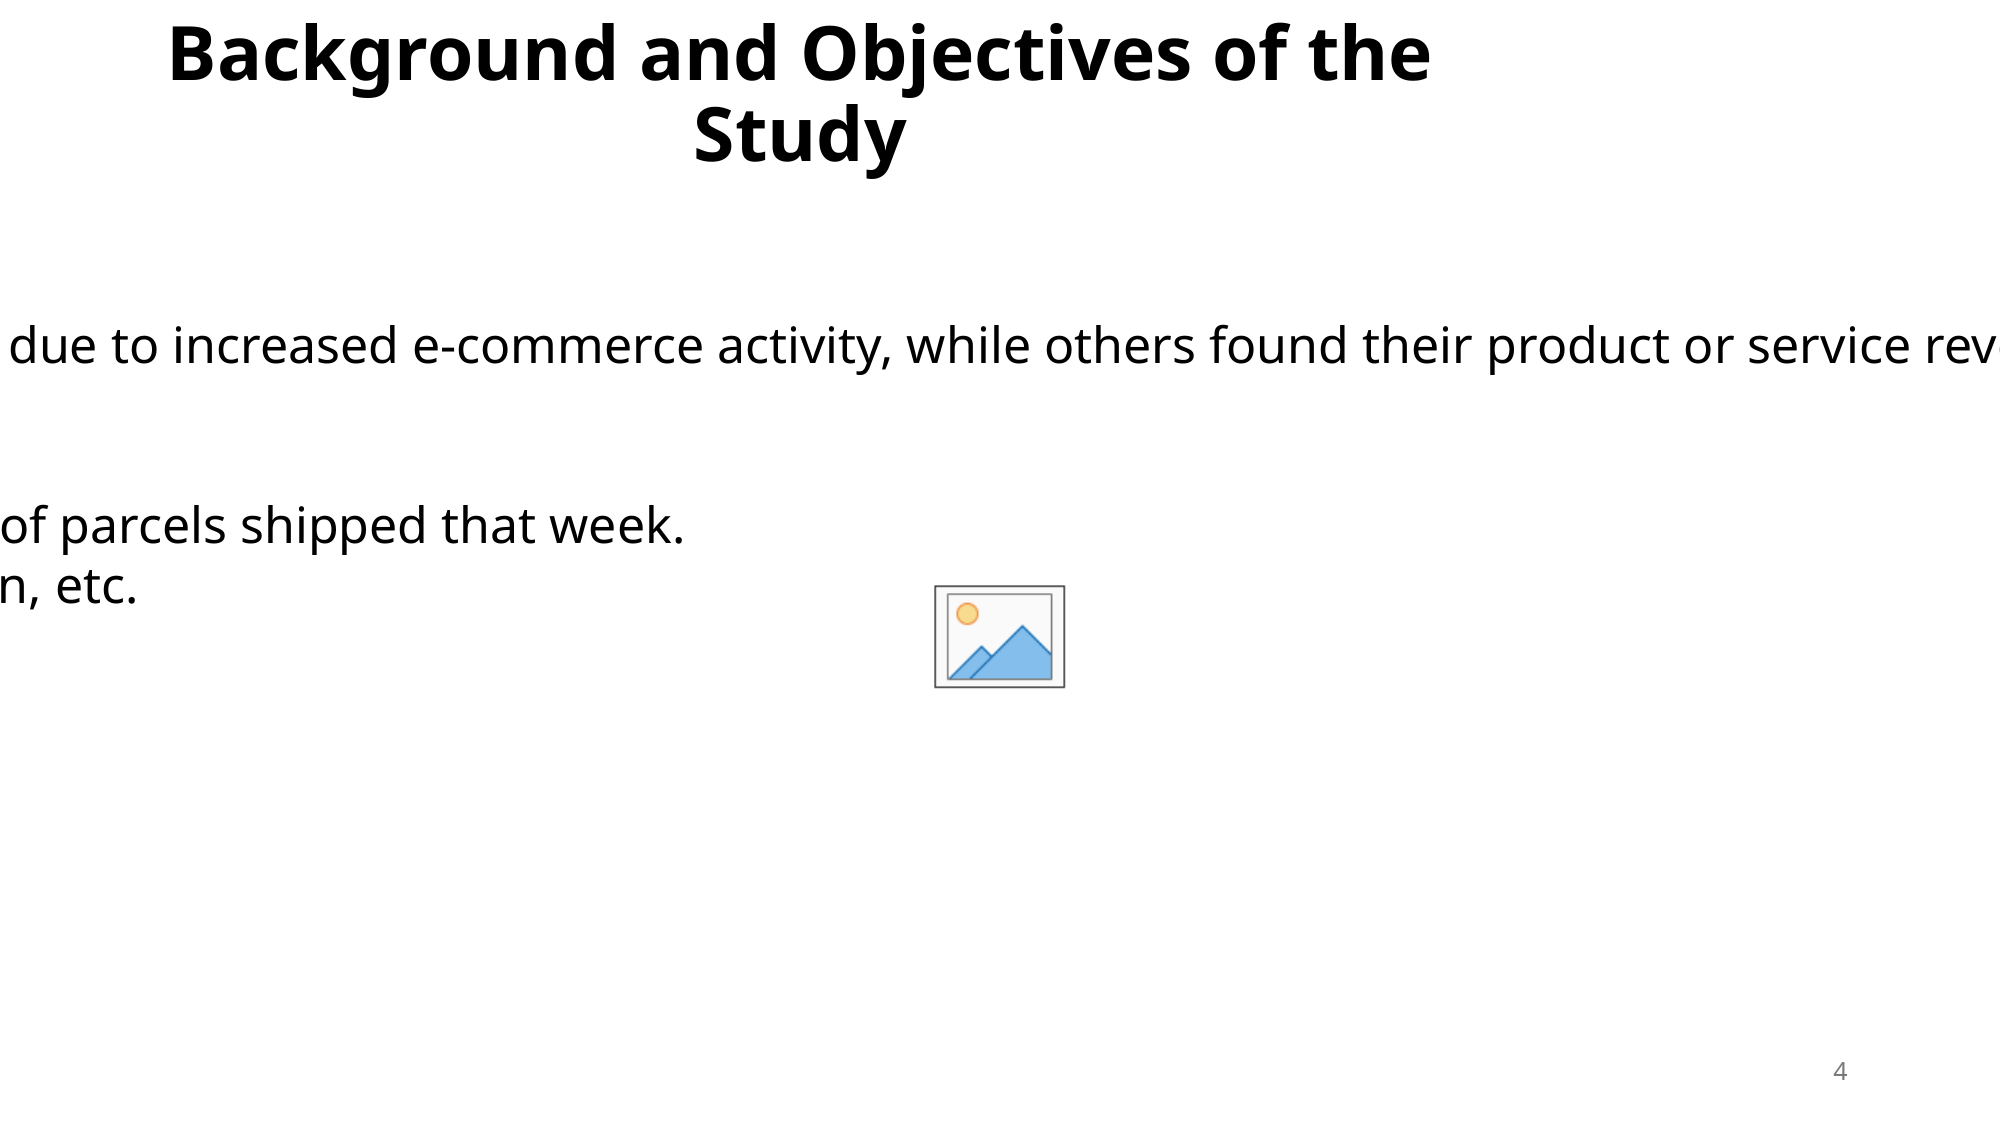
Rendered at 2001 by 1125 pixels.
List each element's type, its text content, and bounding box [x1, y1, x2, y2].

title Background and Objectives of the Study [61, 97, 1540, 186]
slide_number 4 [1412, 1042, 1863, 1103]
picture [122, 246, 1878, 1029]
